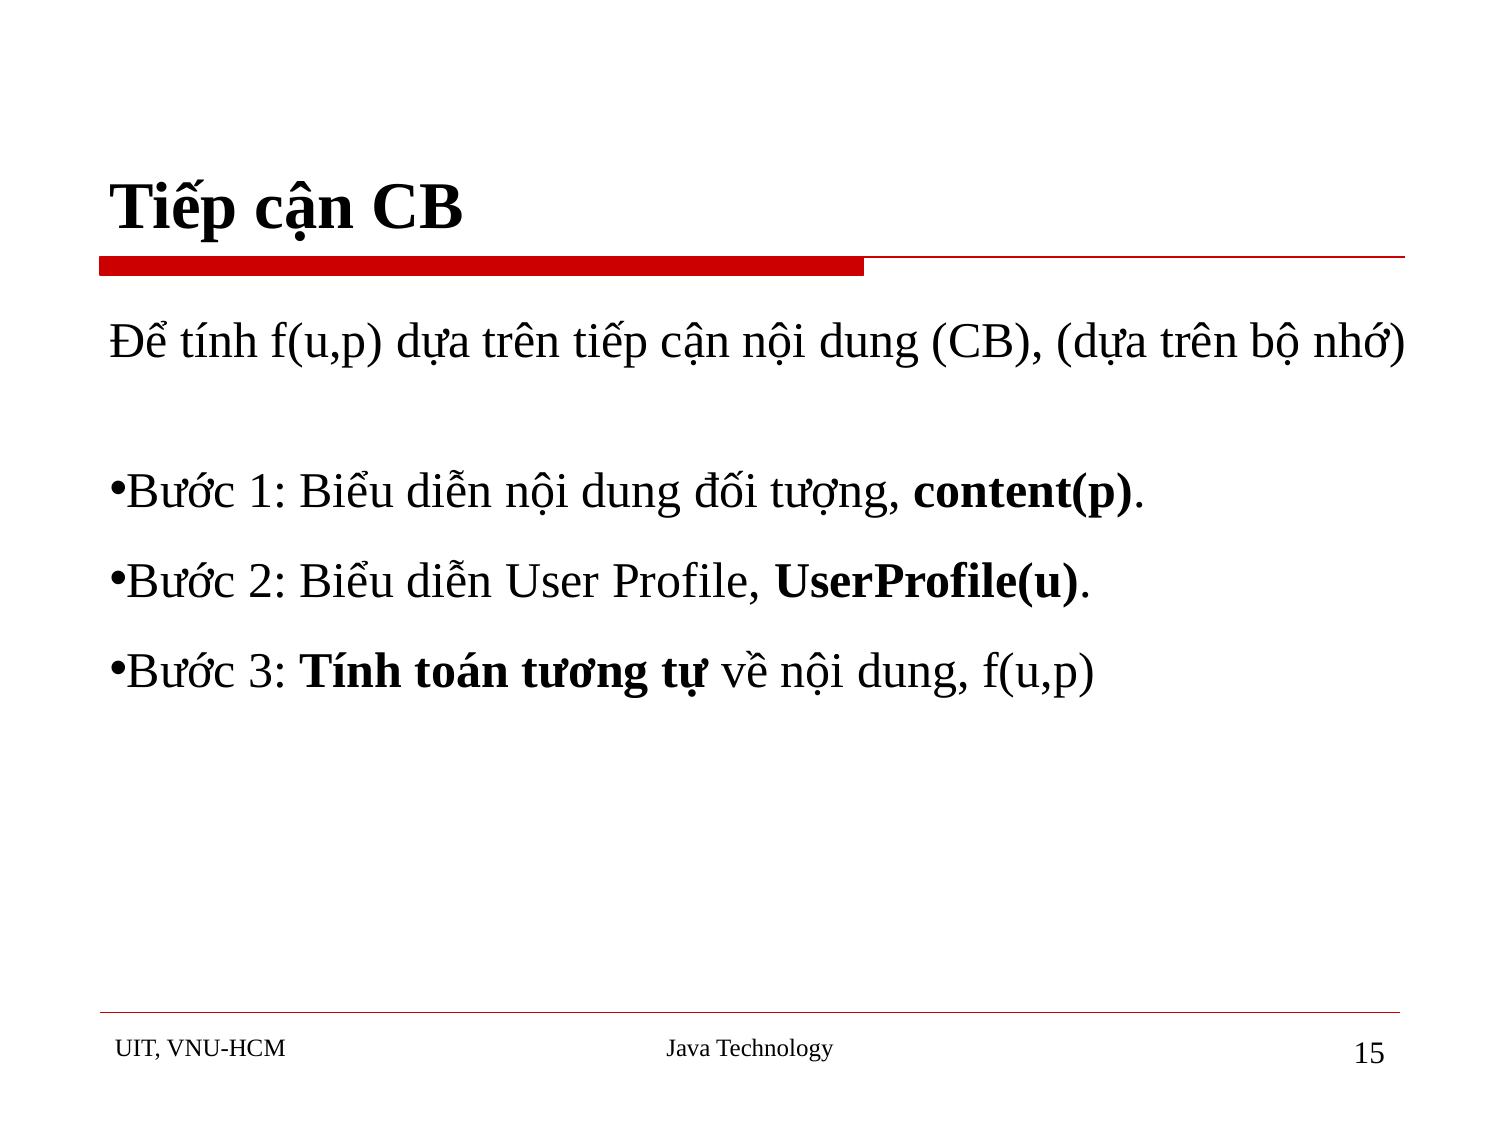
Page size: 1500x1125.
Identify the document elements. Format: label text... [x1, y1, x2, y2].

title Tiếp cận CB [94, 50, 1407, 250]
text_box Để tính f(u,p) dựa trên tiếp cận nội dung (CB), (dựa trên bộ nhớ) Bước 1: Biểu diễn nội dung đối tượng, content(p). Bước 2: Biểu diễn User Profile, UserProfile(u). Bước 3: Tính toán tương tự về nội dung, f(u,p) [94, 299, 1432, 705]
text_box UIT, VNU-HCM [99, 1024, 425, 1103]
text_box Java Technology [512, 1024, 988, 1103]
text_box ‹#› [1074, 1024, 1400, 1103]
